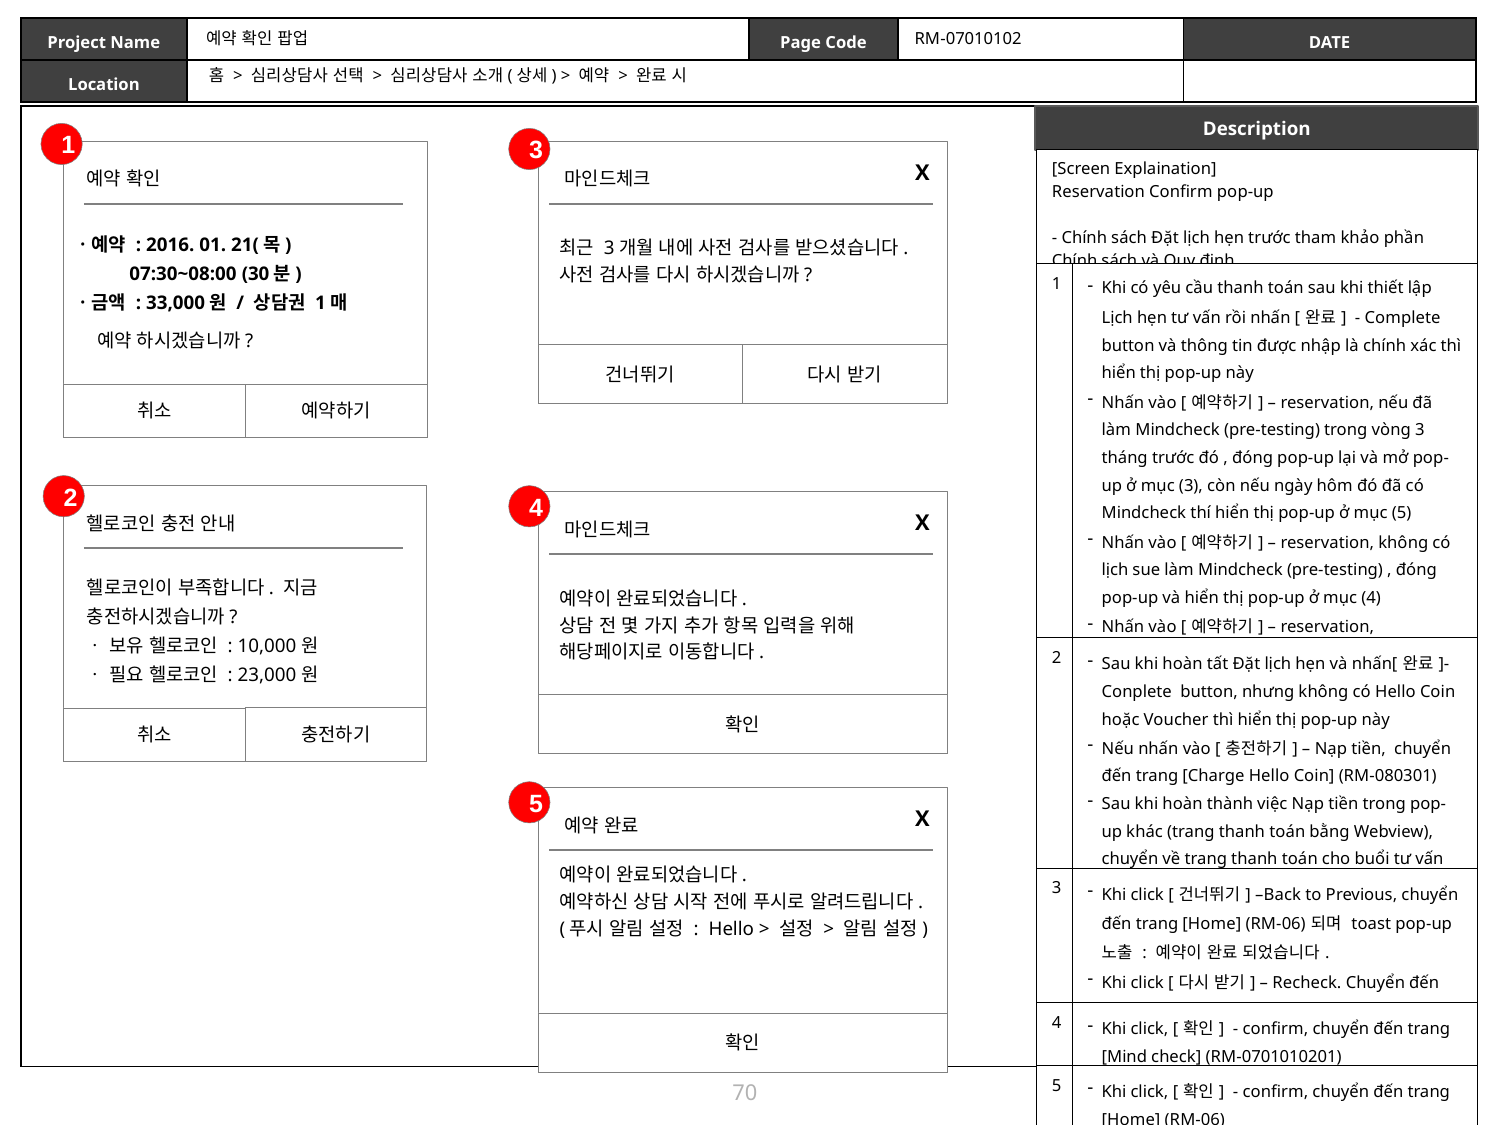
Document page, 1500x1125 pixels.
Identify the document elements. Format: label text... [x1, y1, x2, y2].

text_box 마인드체크 [550, 503, 945, 548]
table_cell Khi click, [확인] - confirm, chuyển đến trang [Mind check] (RM-0701010201) [1073, 1003, 1477, 1065]
text_box 예약이 완료되었습니다. 상담 전 몇 가지 추가 항목 입력을 위해 해당페이지로 이동합니다. [544, 574, 948, 671]
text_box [63, 485, 427, 762]
slide_number 70 [569, 1063, 920, 1124]
text_box 마인드체크 [550, 152, 945, 197]
table_cell 5 [1037, 1066, 1072, 1125]
table_cell 4 [1037, 1003, 1072, 1065]
text_box 4 [506, 483, 553, 530]
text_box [59, 140, 451, 438]
text_box [536, 785, 949, 1011]
text_box 3 [506, 126, 553, 172]
table_cell Khi click, [확인] - confirm, chuyển đến trang [Home] (RM-06) [1073, 1066, 1477, 1125]
table_header [Screen Explaination] Reservation Confirm pop-up - Chính sách Đặt lịch hẹn trước tham khảo phần Chính sách và Quy định [1037, 150, 1477, 263]
table_cell Khi có yêu cầu thanh toán sau khi thiết lập Lịch hẹn tư vấn rồi nhấn [완료] - Complete button và thông tin được nhập là chính xác thì hiển thị pop-up này Nhấn vào [예약하기] – reservation, nếu đã làm Mindcheck (pre-testing) trong vòng 3 tháng trước đó , đóng pop-up lại và mở pop-up ở mục (3), còn nếu ngày hôm đó đã có Mindcheck thí hiển thị pop-up ở mục (5) Nhấn vào [예약하기] – reservation, không có lịch sue làm Mindcheck (pre-testing) , đóng pop-up và hiển thị pop-up ở mục (4) Nhấn vào [예약하기] – reservation, Mindcheck (pre-testing) đã từ cách đây hơn 3 tháng thì hiển thị pop-up ở mục (4) [1073, 264, 1477, 637]
table_cell 1 [1037, 264, 1072, 637]
text_box 5 [506, 779, 553, 826]
table_cell 2 [1037, 638, 1072, 868]
table_cell Sau khi hoàn tất Đặt lịch hẹn và nhấn[완료]- Conplete button, nhưng không có Hello Coin hoặc Voucher thì hiển thị pop-up này Nếu nhấn vào [충전하기] – Nạp tiền, chuyển đến trang [Charge Hello Coin] (RM-080301) Sau khi hoàn thành việc Nạp tiền trong pop-up khác (trang thanh toán bằng Webview), chuyển về trang thanh toán cho buổi tư vấn và đóng pop-up số (1) [1073, 638, 1477, 868]
text_box 확인 [536, 1011, 949, 1074]
table_cell 3 [1037, 869, 1072, 1002]
text_box [536, 139, 949, 342]
text_box 확인 [536, 693, 949, 756]
text_box 홈 > 심리상담사 선택 > 심리상담사 소개(상세) > 예약 > 완료 시 [194, 57, 703, 93]
text_box X [900, 151, 945, 193]
text_box RM-07010102 [899, 20, 1037, 55]
text_box 건너뛰기 [536, 342, 740, 405]
text_box 예약이 완료되었습니다. 예약하신 상담 시작 전에 푸시로 알려드립니다. (푸시 알림 설정 : Hello > 설정 > 알림 설정) [544, 850, 948, 947]
text_box 예약 확인 팝업 [191, 20, 324, 55]
text_box X [900, 797, 945, 839]
text_box 최근 3개월 내에 사전 검사를 받으셨습니다. 사전 검사를 다시 하시겠습니까? [544, 224, 948, 293]
text_box 2 [40, 473, 83, 519]
text_box 예약 완료 [550, 799, 945, 844]
text_box X [900, 501, 945, 543]
text_box 다시 받기 [740, 342, 949, 405]
table_cell Khi click [건너뛰기] –Back to Previous, chuyển đến trang [Home] (RM-06)되며 toast pop-up 노출 : 예약이 완료 되었습니다. Khi click [다시 받기] – Recheck. Chuyển đến trang [Mindcheck](RM-0701010201) [1073, 869, 1477, 1002]
text_box [536, 489, 949, 693]
text_box 1 [38, 121, 84, 166]
